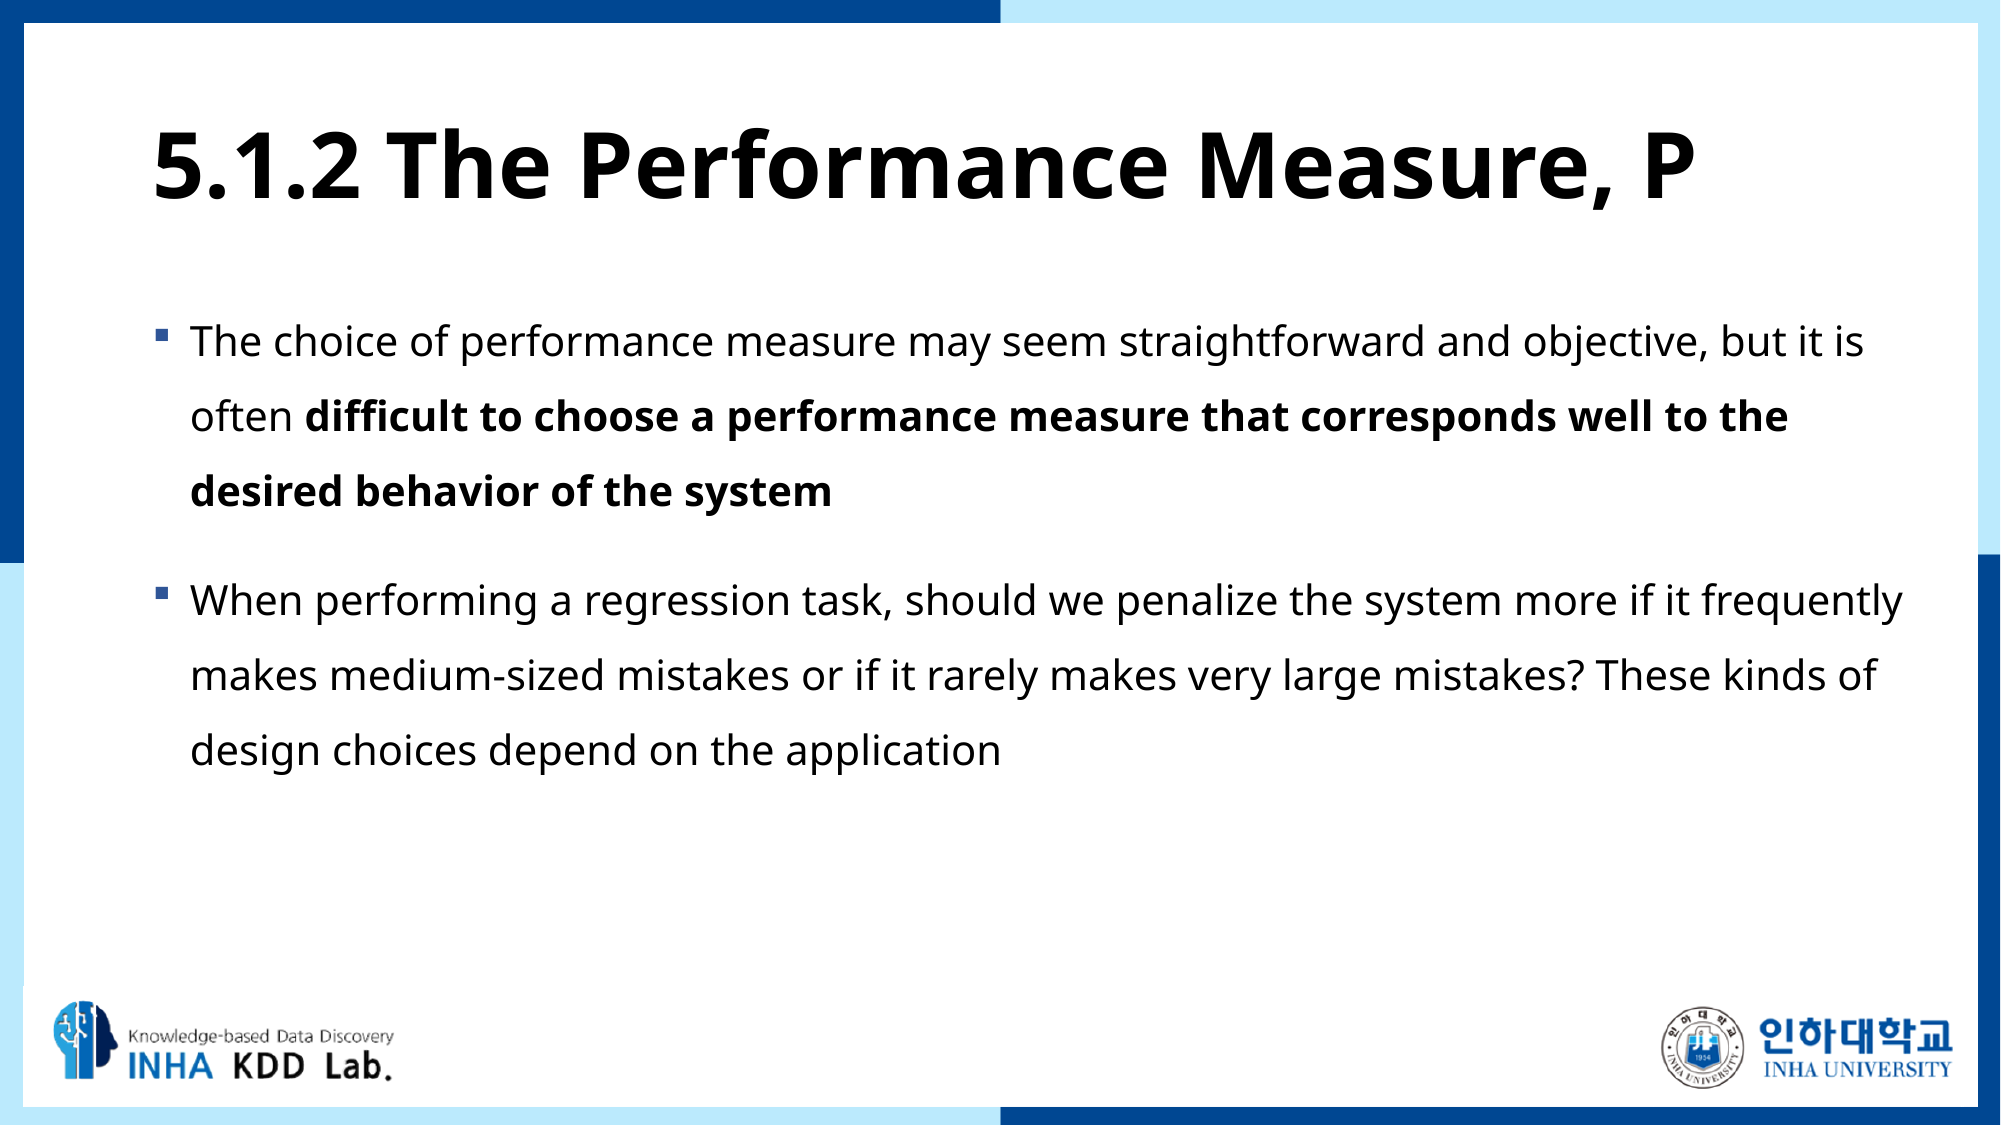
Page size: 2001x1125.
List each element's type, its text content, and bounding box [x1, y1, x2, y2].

picture [0, 0, 2001, 1125]
title 5.1.2 The Performance Measure, P [137, 59, 1863, 278]
list The choice of performance measure may seem straightforward and objective, but it is often diﬃcult to choose a performance measure that corresponds well to the desired behavior of the system When performing a regression task, should we penalize the system more if it frequently makes medium-sized mistakes or if it rarely makes very large mistakes? These kinds of design choices depend on the application [137, 282, 1930, 997]
